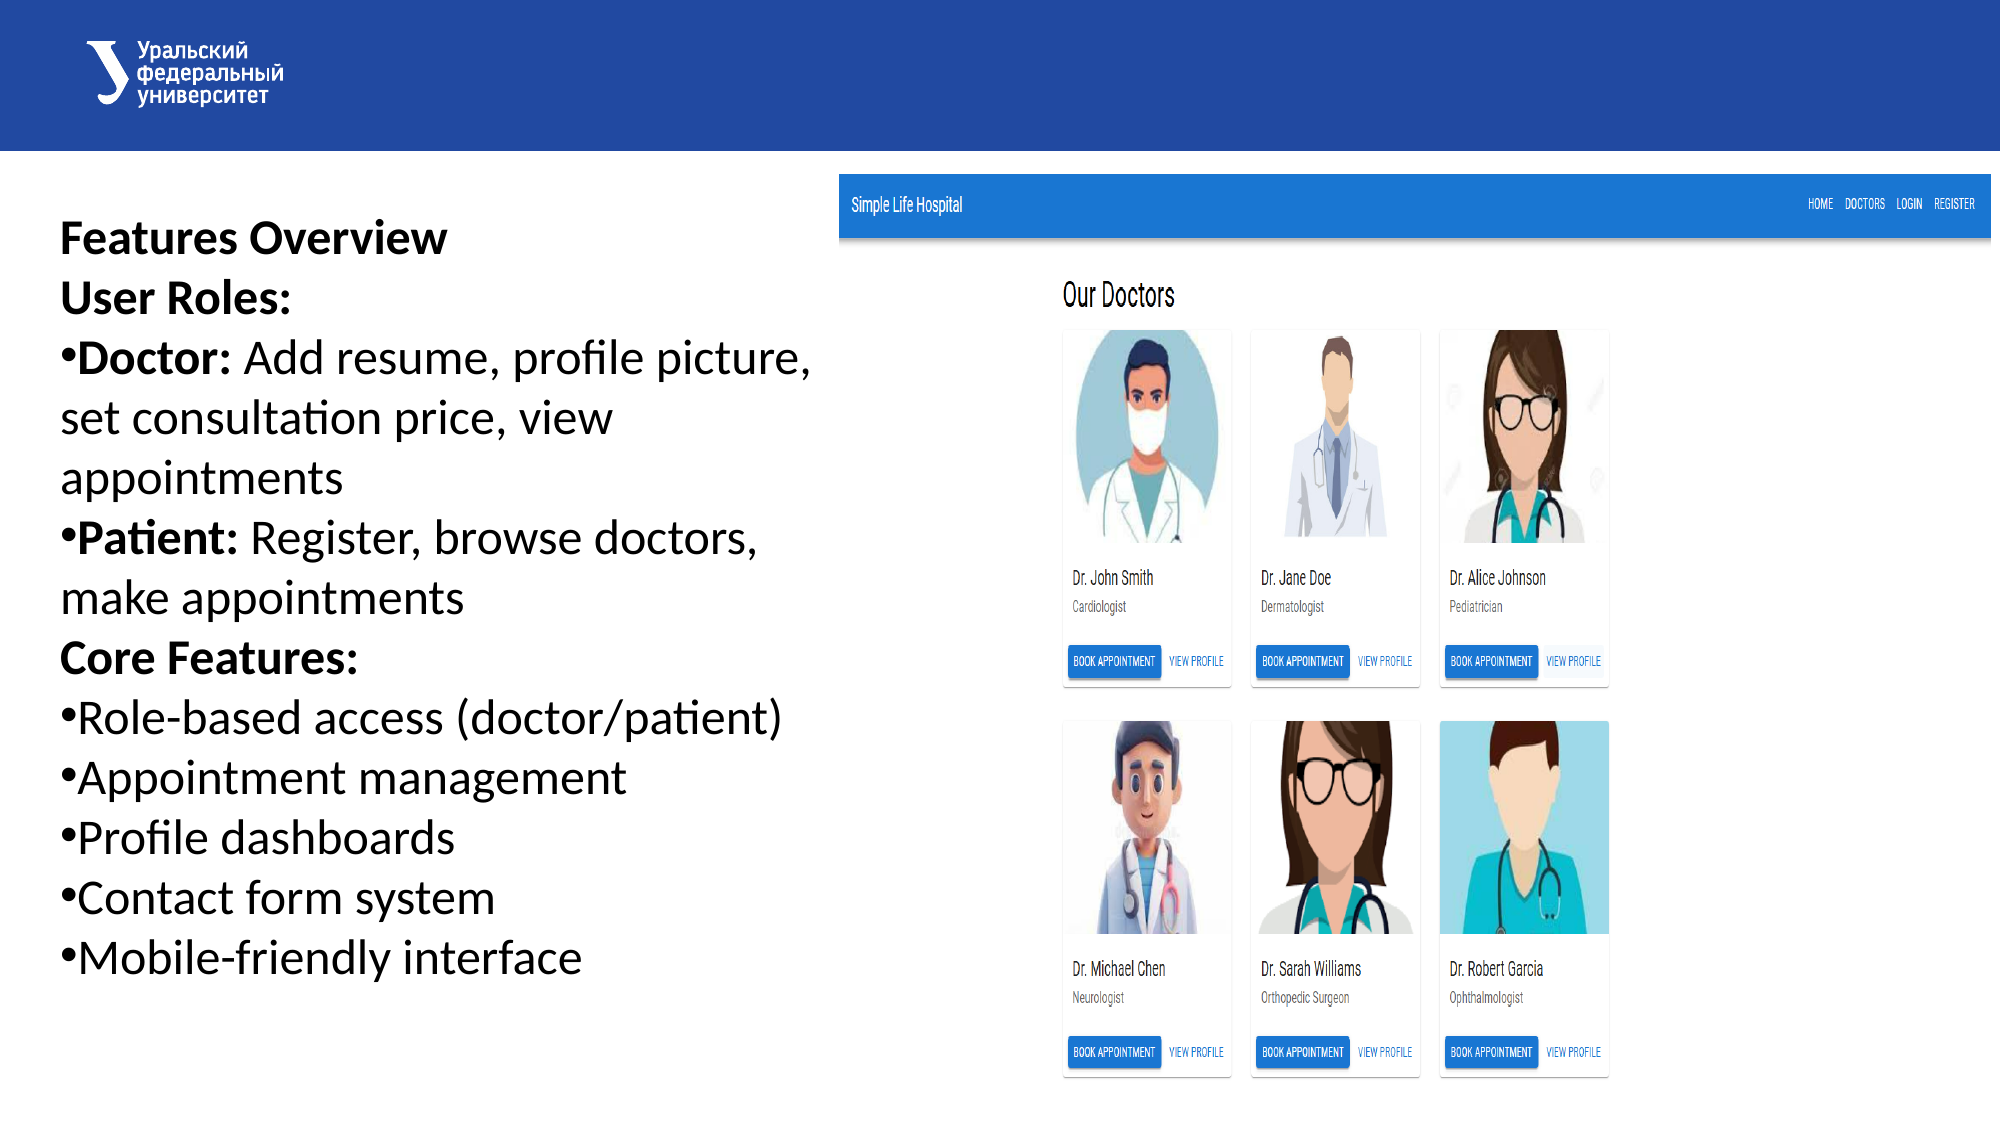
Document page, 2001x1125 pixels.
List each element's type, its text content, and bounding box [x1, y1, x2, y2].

text_box Features Overview User Roles: Doctor: Add resume, profile picture, set consultation price, view appointments Patient: Register, browse doctors, make appointments Core Features: Role-based access (doctor/patient) Appointment management Profile dashboards Contact form system Mobile-friendly interface [45, 196, 839, 992]
picture [839, 174, 1991, 1104]
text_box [0, 0, 2000, 155]
